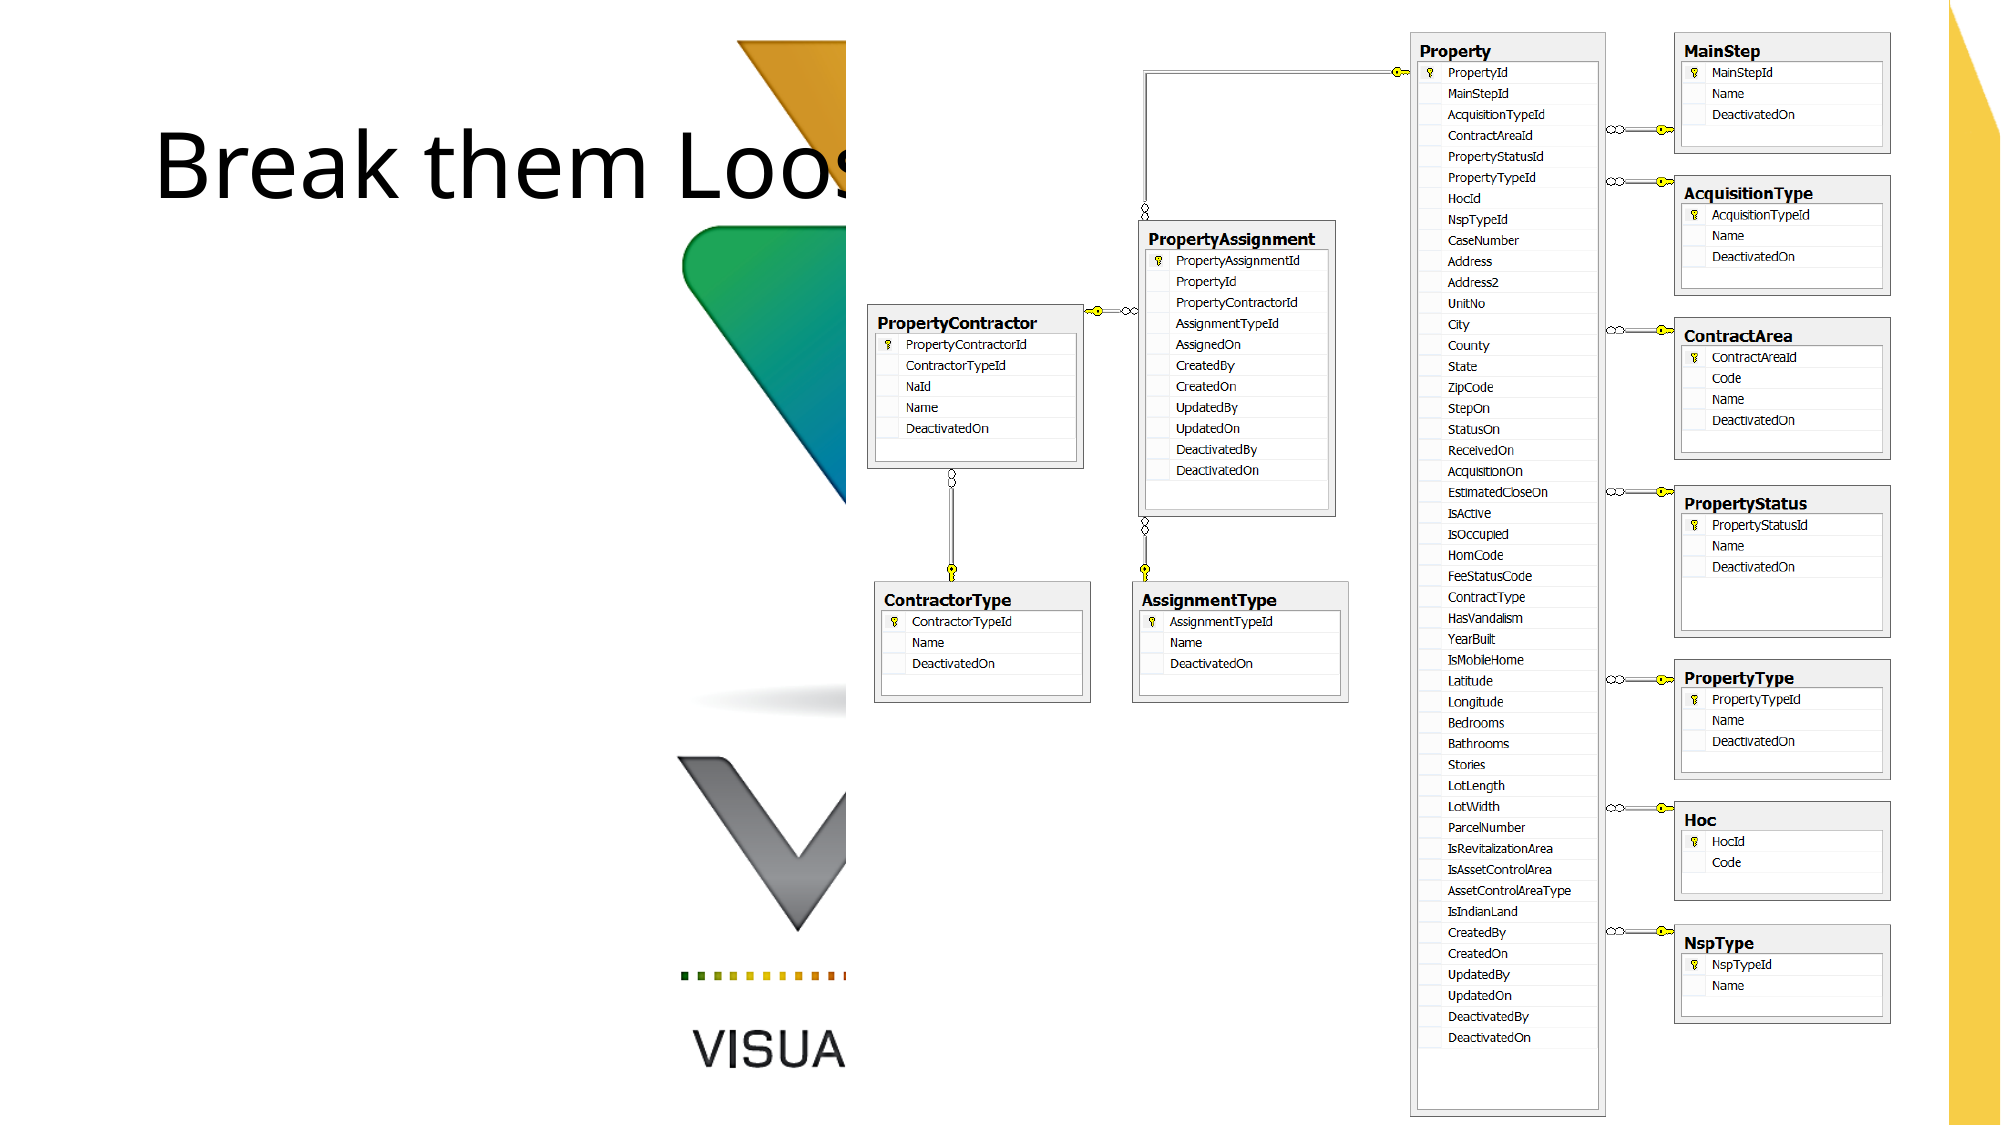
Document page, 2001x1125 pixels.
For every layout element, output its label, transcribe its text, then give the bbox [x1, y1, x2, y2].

picture [559, 0, 1441, 59]
picture [559, 278, 845, 1125]
title Break them Loose! [137, 59, 845, 278]
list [845, 22, 1913, 1125]
picture [1949, 0, 2001, 1125]
